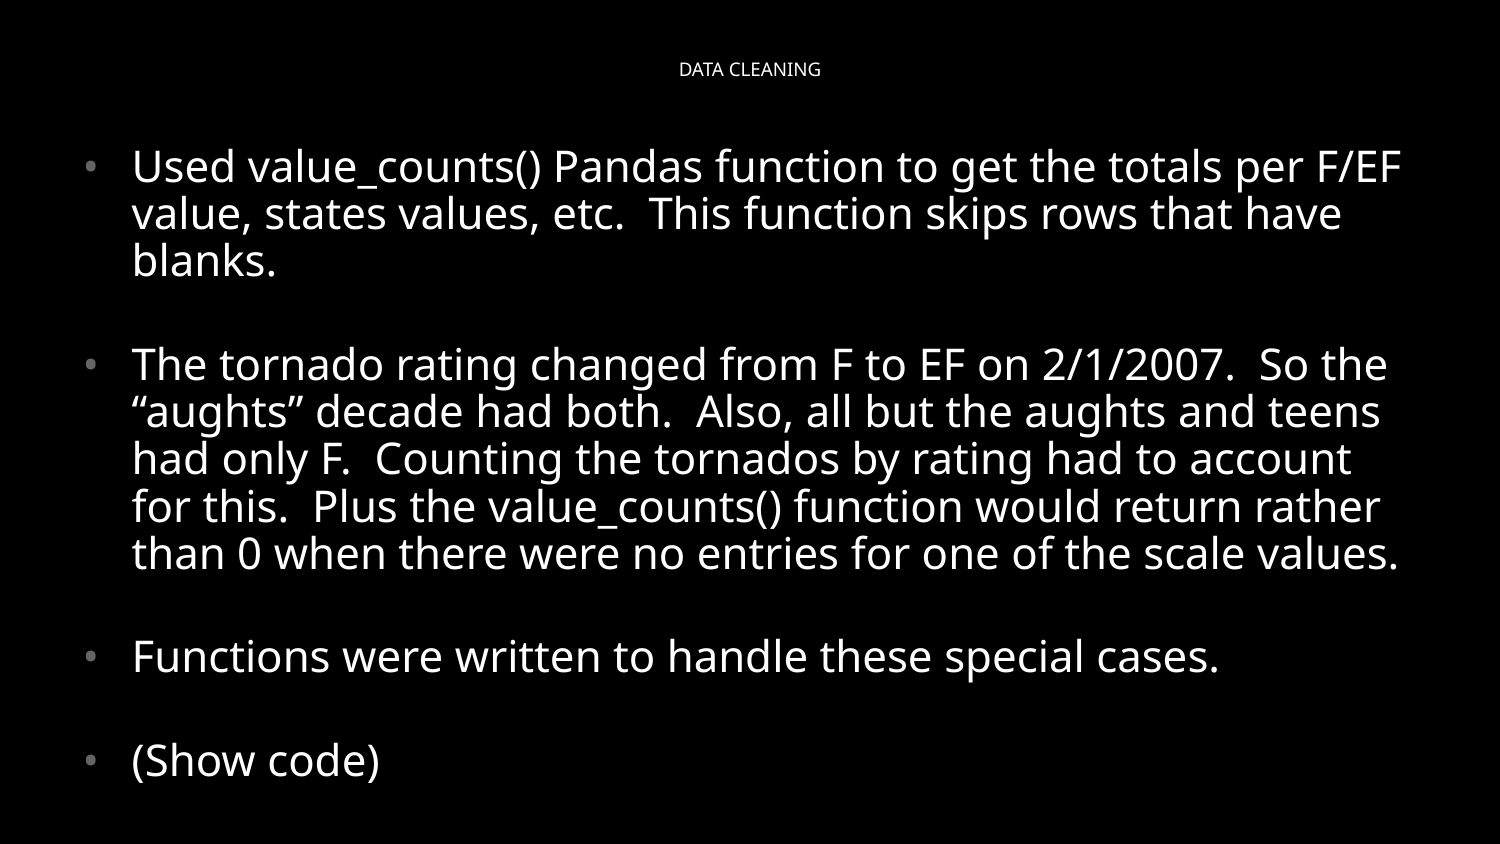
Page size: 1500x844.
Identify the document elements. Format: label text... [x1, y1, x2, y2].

title DATA CLEANING [76, 52, 1424, 174]
list Used value_counts() Pandas function to get the totals per F/EF value, states values, etc. This function skips rows that have blanks. The tornado rating changed from F to EF on 2/1/2007. So the “aughts” decade had both. Also, all but the aughts and teens had only F. Counting the tornados by rating had to account for this. Plus the value_counts() function would return rather than 0 when there were no entries for one of the scale values. Functions were written to handle these special cases. (Show code) [76, 174, 1424, 756]
